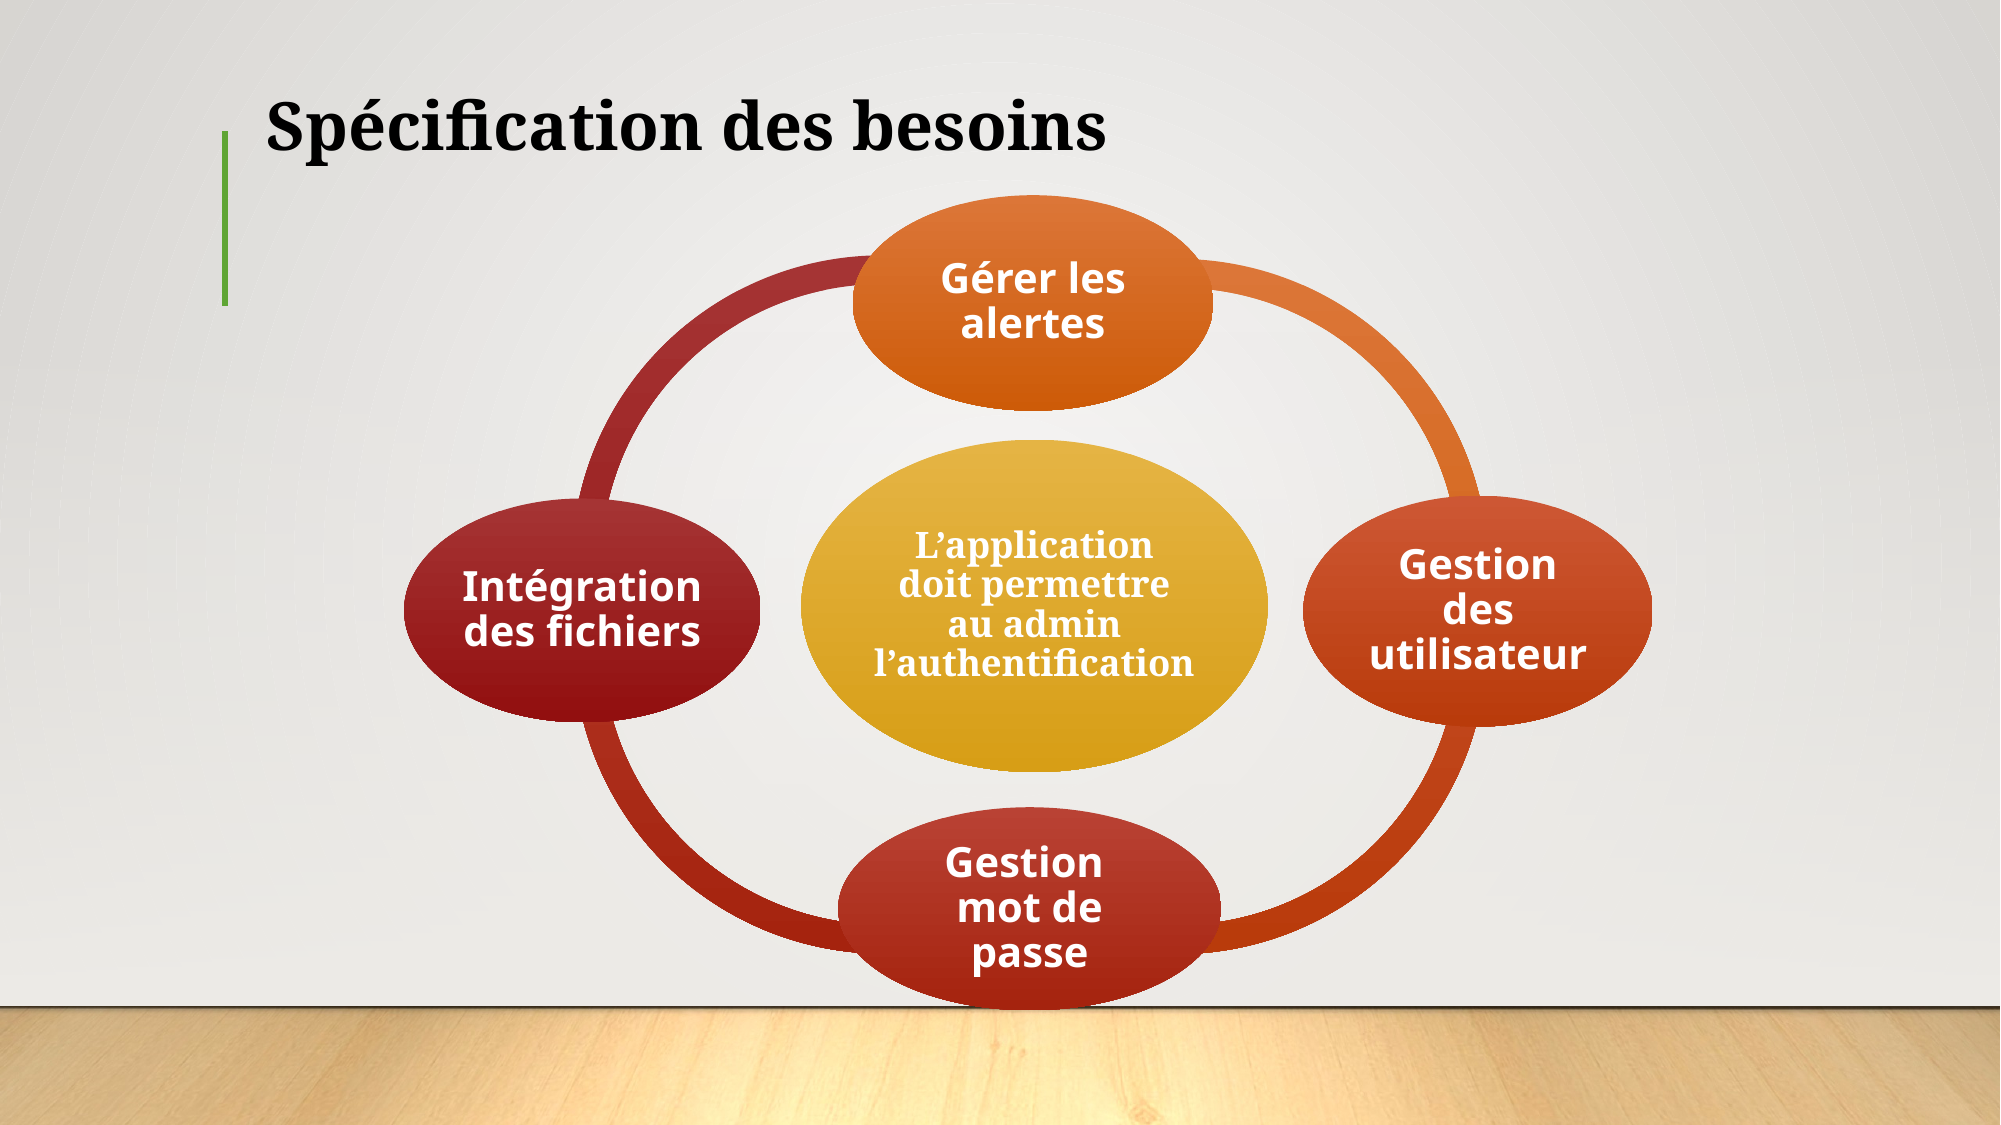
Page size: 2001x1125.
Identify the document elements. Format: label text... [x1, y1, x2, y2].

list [251, 199, 1814, 1007]
picture [0, 1006, 2000, 1125]
title Spécification des besoins [251, 0, 1814, 173]
